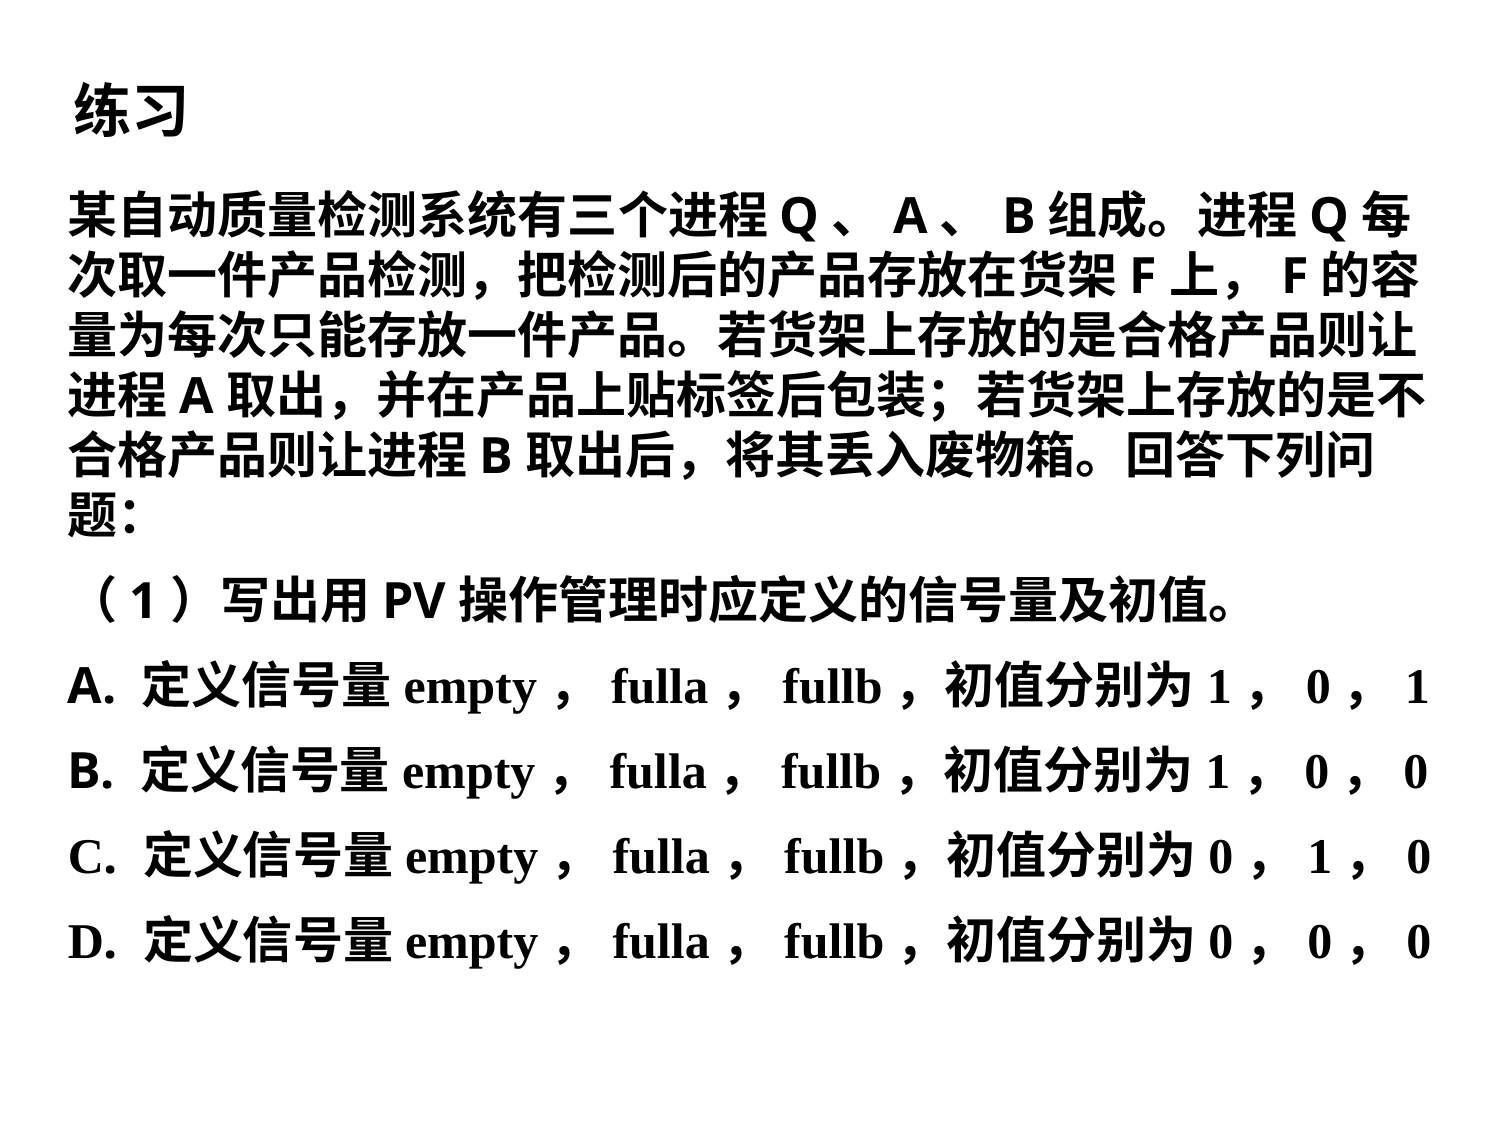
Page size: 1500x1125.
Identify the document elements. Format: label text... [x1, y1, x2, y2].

text_box 某自动质量检测系统有三个进程Q、A、B组成。进程Q每次取一件产品检测，把检测后的产品存放在货架F上，F的容量为每次只能存放一件产品。若货架上存放的是合格产品则让进程A取出，并在产品上贴标签后包装；若货架上存放的是不合格产品则让进程B取出后，将其丢入废物箱。回答下列问题： （1）写出用PV操作管理时应定义的信号量及初值。 A. 定义信号量empty，fulla，fullb，初值分别为1，0，1 B. 定义信号量empty，fulla，fullb，初值分别为1，0，0 C. 定义信号量empty，fulla，fullb，初值分别为0，1，0 D. 定义信号量empty，fulla，fullb，初值分别为0，0，0 [53, 176, 1447, 976]
text_box 练习 [58, 66, 212, 152]
